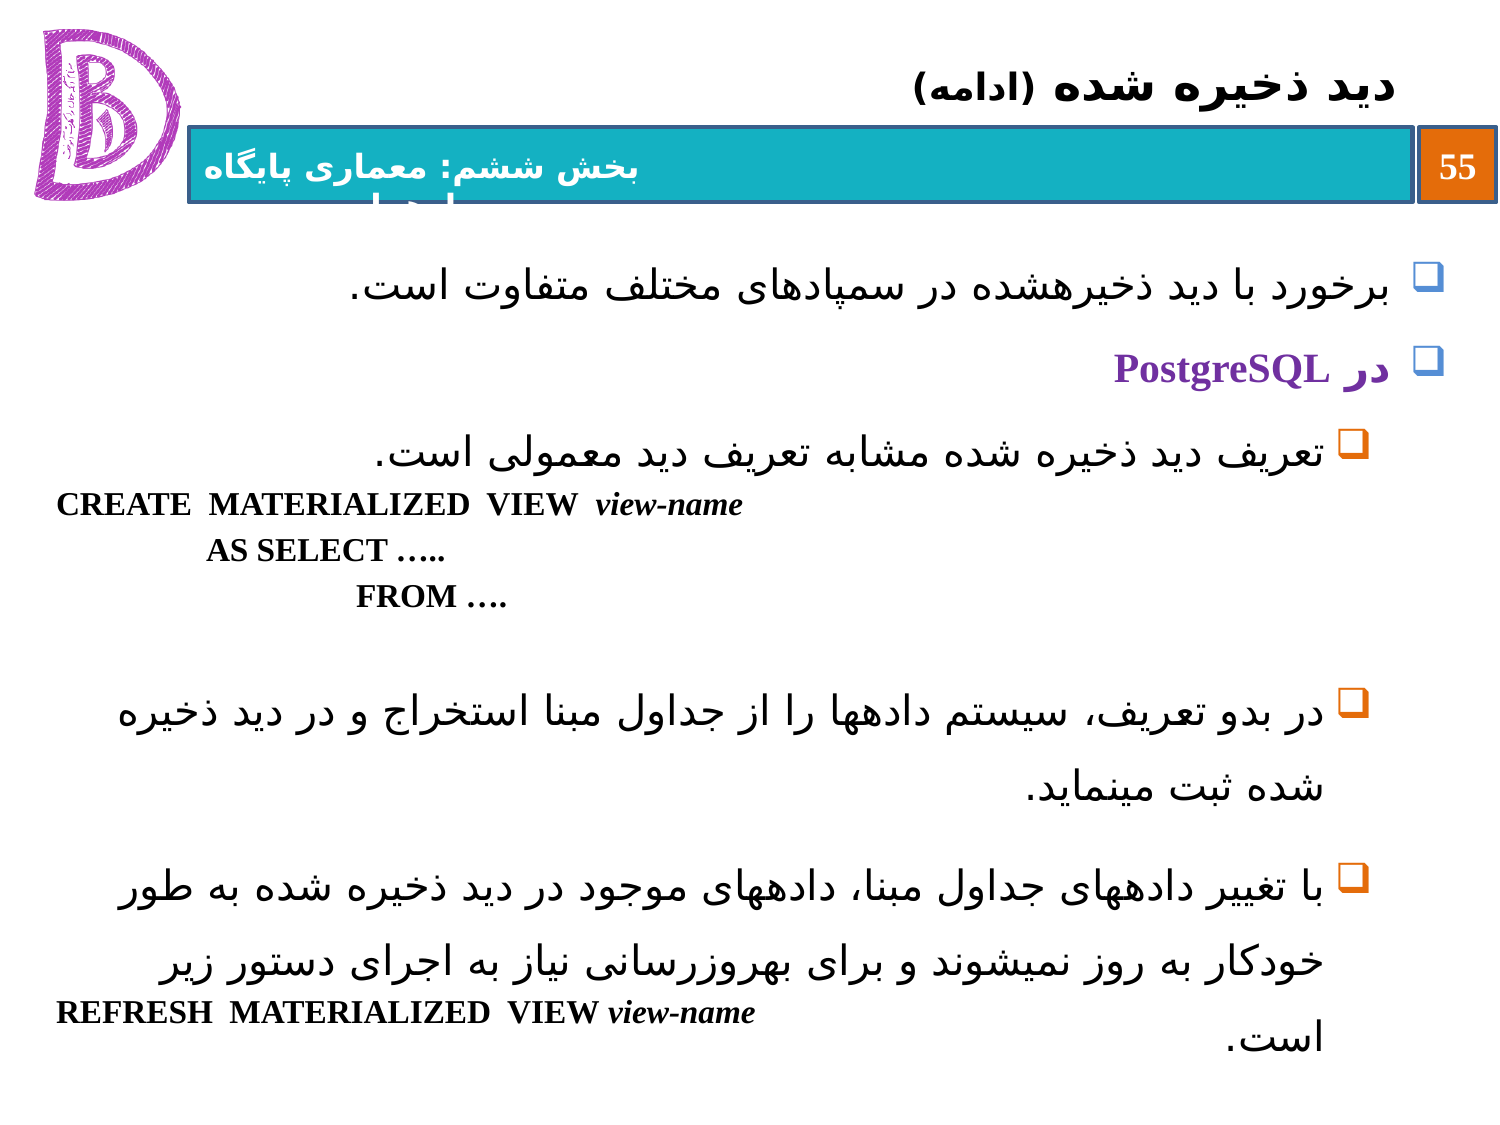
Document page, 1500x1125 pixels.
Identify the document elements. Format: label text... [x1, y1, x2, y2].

picture [12, 21, 202, 212]
text_box CREATE MATERIALIZED VIEW view-name AS SELECT ….. FROM …. REFRESH MATERIALIZED VIEW view-name [41, 474, 771, 1038]
title دید ذخیره شده (ادامه) [237, 37, 1413, 125]
list برخورد با دید ذخیره‏شده در سمپادهای مختلف متفاوت است. در PostgreSQL تعریف دید ذخیره شده مشابه تعریف دید معمولی است. در بدو تعریف، سیستم داده‏ها را از جداول مبنا استخراج و در دید ذخیره شده ثبت می‏نماید. با تغییر داده‏های جداول مبنا، داده‏های موجود در دید ذخیره شده به طور خودکار به روز نمی‏شوند و برای به‏روزرسانی نیاز به اجرای دستور زیر است. [37, 224, 1463, 1088]
